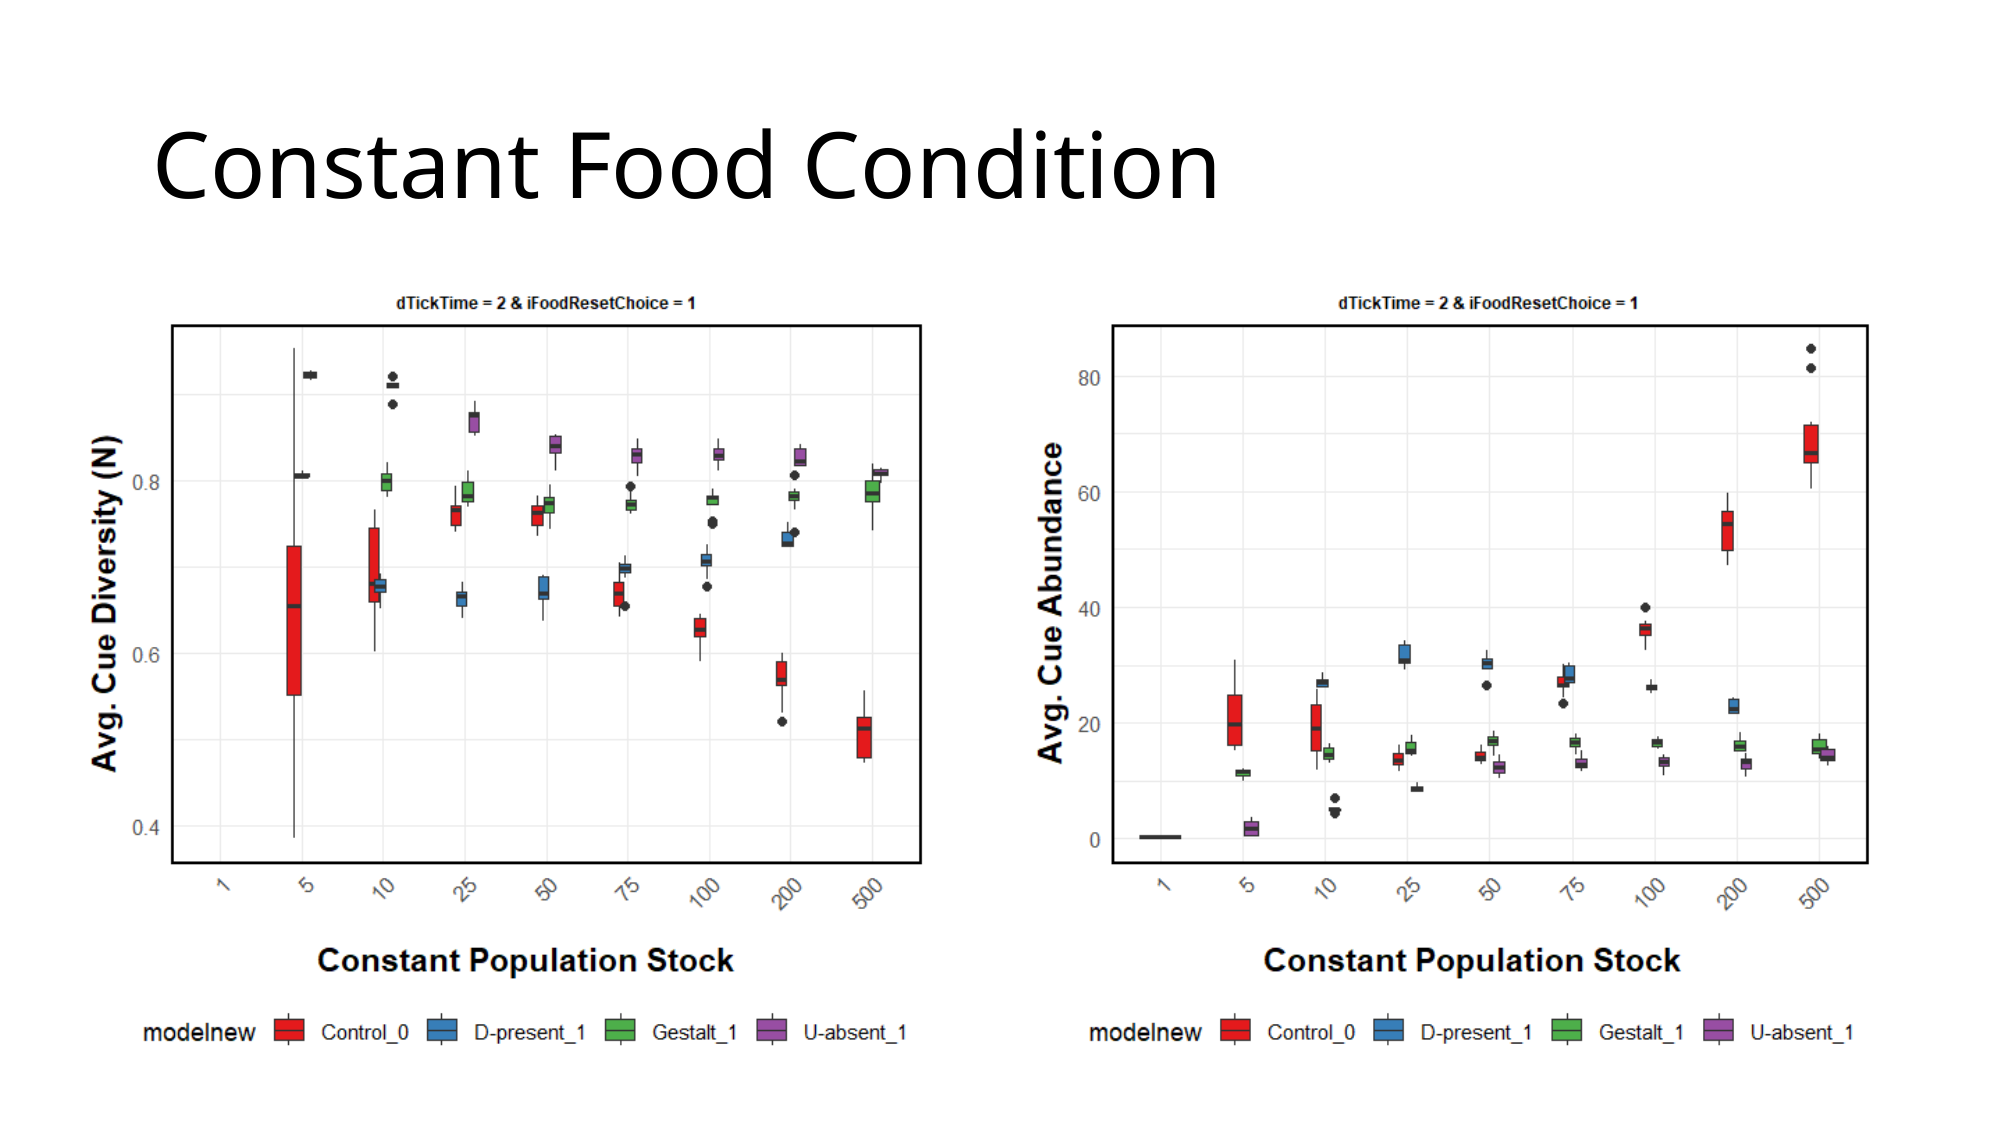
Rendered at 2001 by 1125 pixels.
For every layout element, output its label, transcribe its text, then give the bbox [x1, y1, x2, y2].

picture [53, 216, 1947, 1070]
title Constant Food Condition [137, 59, 1863, 216]
